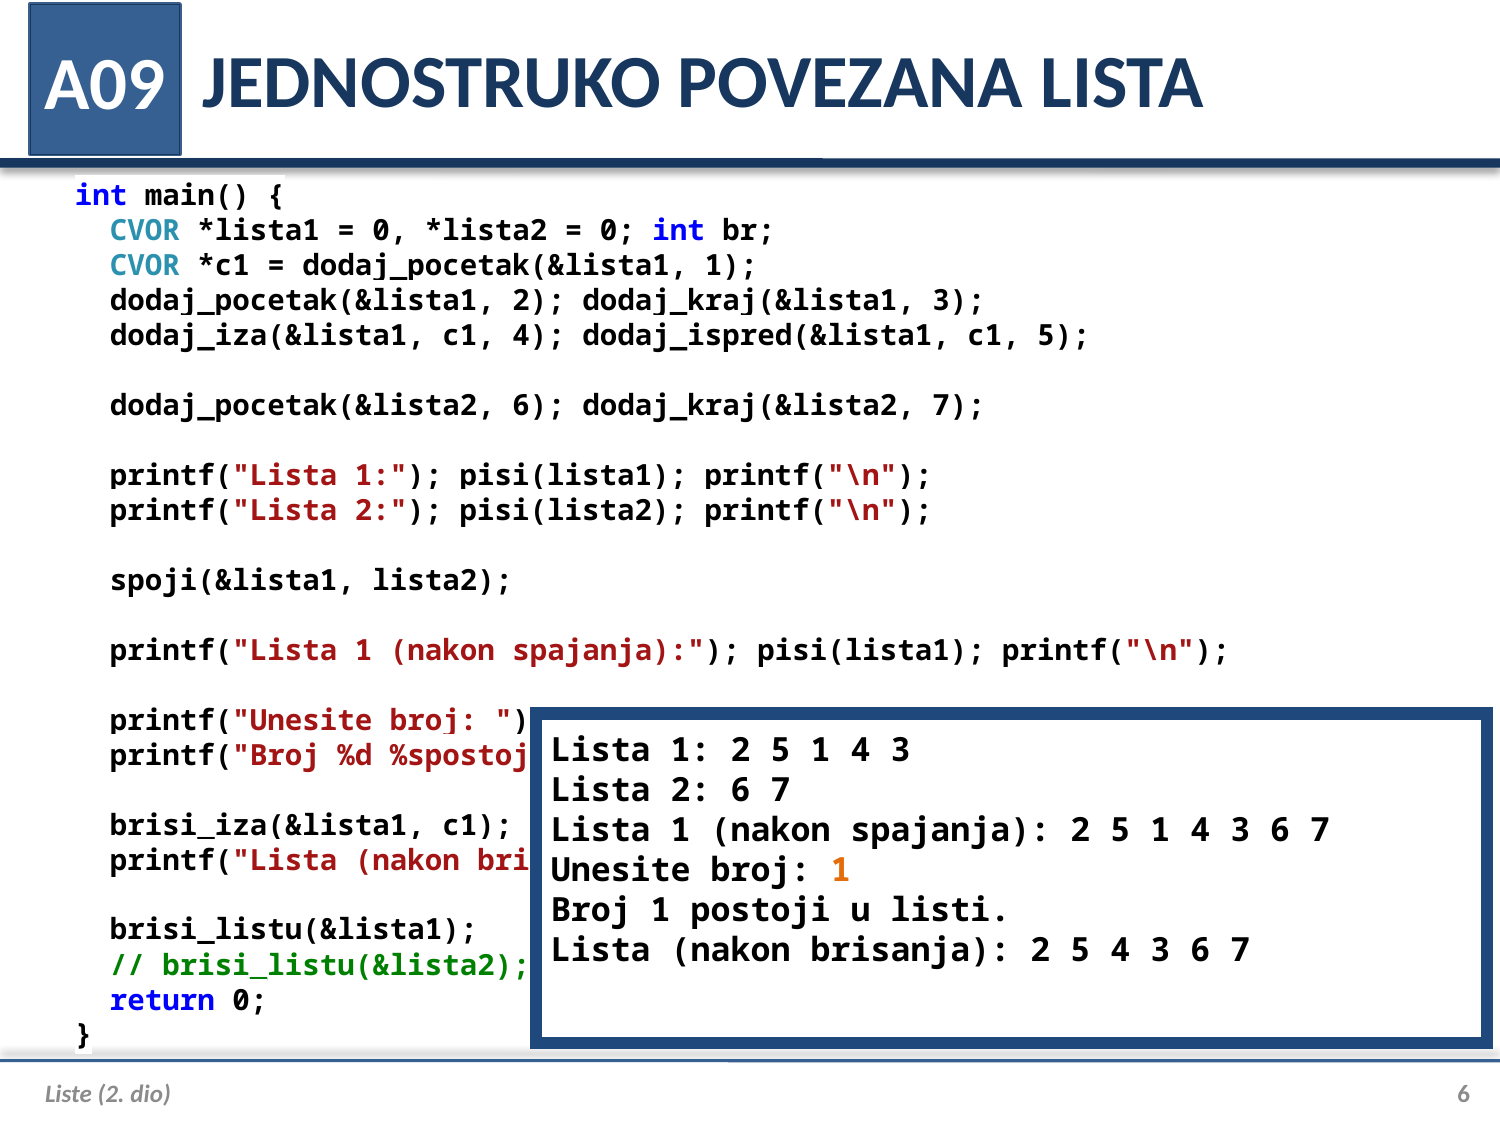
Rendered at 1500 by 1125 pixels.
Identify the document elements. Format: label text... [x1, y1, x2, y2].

text_box int main() { CVOR *lista1 = 0, *lista2 = 0; int br; CVOR *c1 = dodaj_pocetak(&lista1, 1); dodaj_pocetak(&lista1, 2); dodaj_kraj(&lista1, 3); dodaj_iza(&lista1, c1, 4); dodaj_ispred(&lista1, c1, 5); dodaj_pocetak(&lista2, 6); dodaj_kraj(&lista2, 7); printf("Lista 1:"); pisi(lista1); printf("\n"); printf("Lista 2:"); pisi(lista2); printf("\n"); spoji(&lista1, lista2); printf("Lista 1 (nakon spajanja):"); pisi(lista1); printf("\n"); printf("Unesite broj: "); scanf("%d", &br); printf("Broj %d %spostoji u listi.\n", br, trazi(lista1, br) ? "" : "ne "); brisi_iza(&lista1, c1); printf("Lista (nakon brisanja):"); pisi(lista1); printf("\n"); brisi_listu(&lista1); // brisi_listu(&lista2); return 0; } [59, 169, 1470, 1059]
slide_number 6 [1395, 1065, 1470, 1119]
list A09 [30, 4, 180, 155]
footer Liste (2. dio) [30, 1065, 1395, 1119]
text_box Lista 1: 2 5 1 4 3 Lista 2: 6 7 Lista 1 (nakon spajanja): 2 5 1 4 3 6 7 Unesite broj: 1 Broj 1 postoji u listi. Lista (nakon brisanja): 2 5 4 3 6 7 [534, 712, 1489, 1045]
title JEDNOSTRUKO POVEZANA LISTA [187, 2, 1470, 153]
